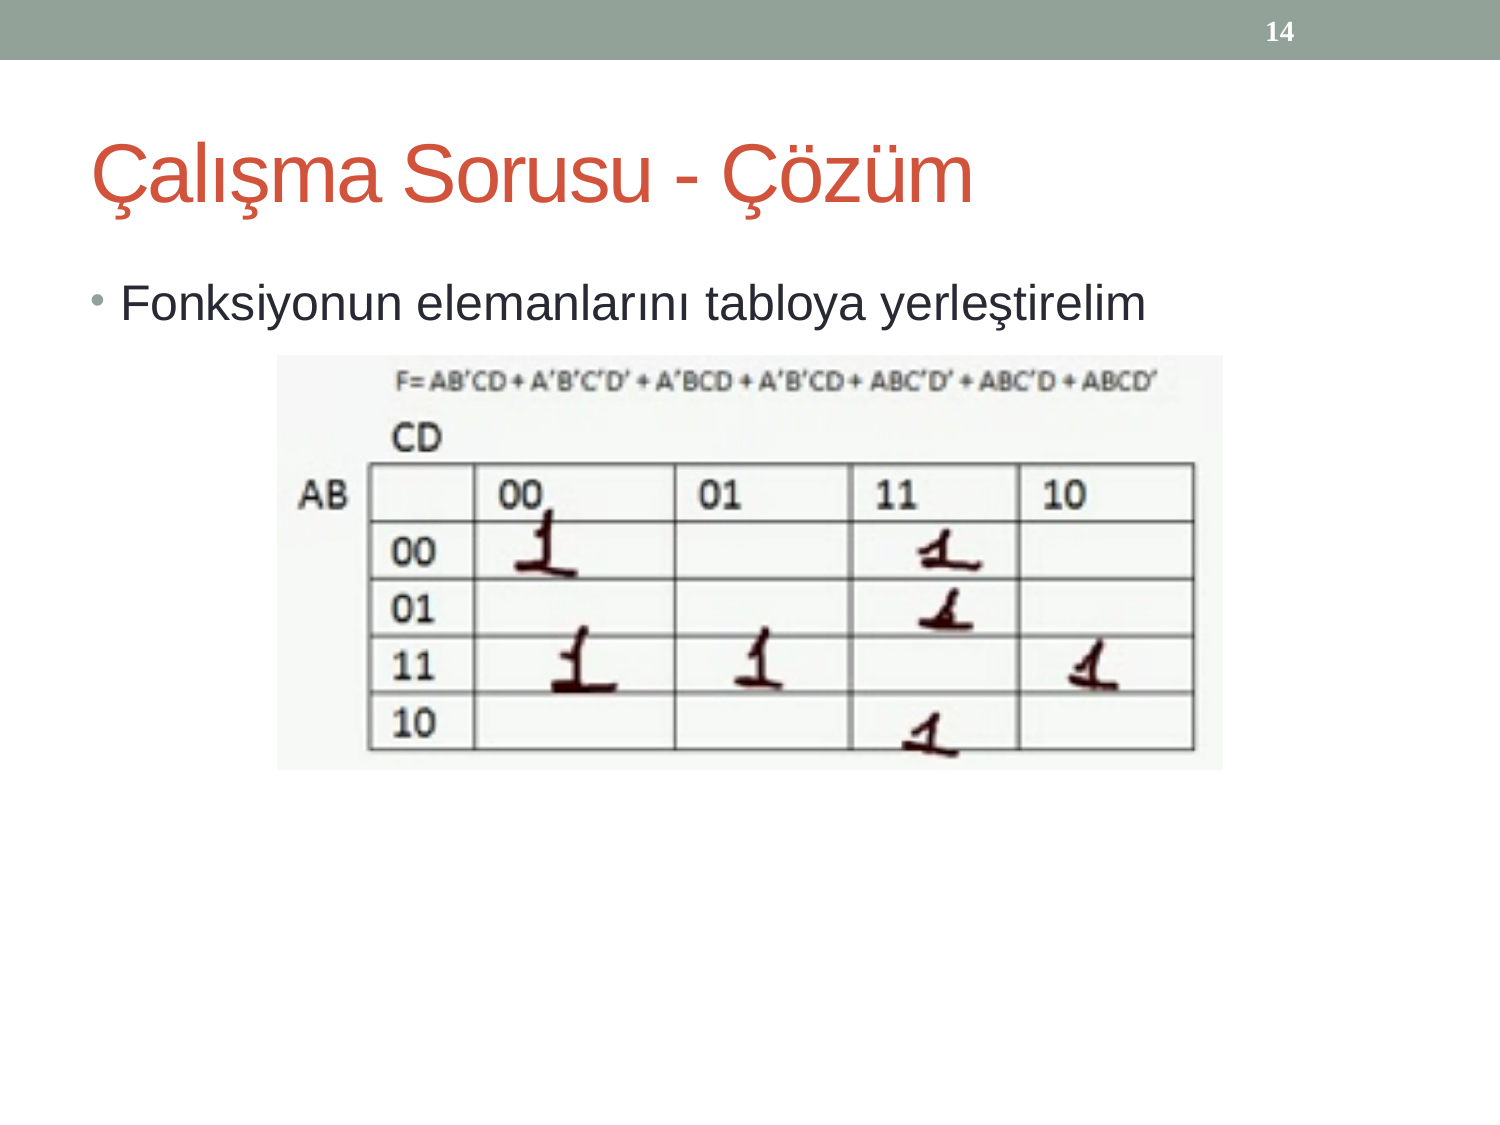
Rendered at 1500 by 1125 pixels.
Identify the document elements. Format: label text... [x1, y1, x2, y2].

title Çalışma Sorusu - Çözüm [75, 87, 1425, 250]
slide_number 14 [1250, 3, 1425, 57]
list Fonksiyonun elemanlarını tabloya yerleştirelim [75, 262, 1425, 1063]
picture [277, 355, 1223, 770]
